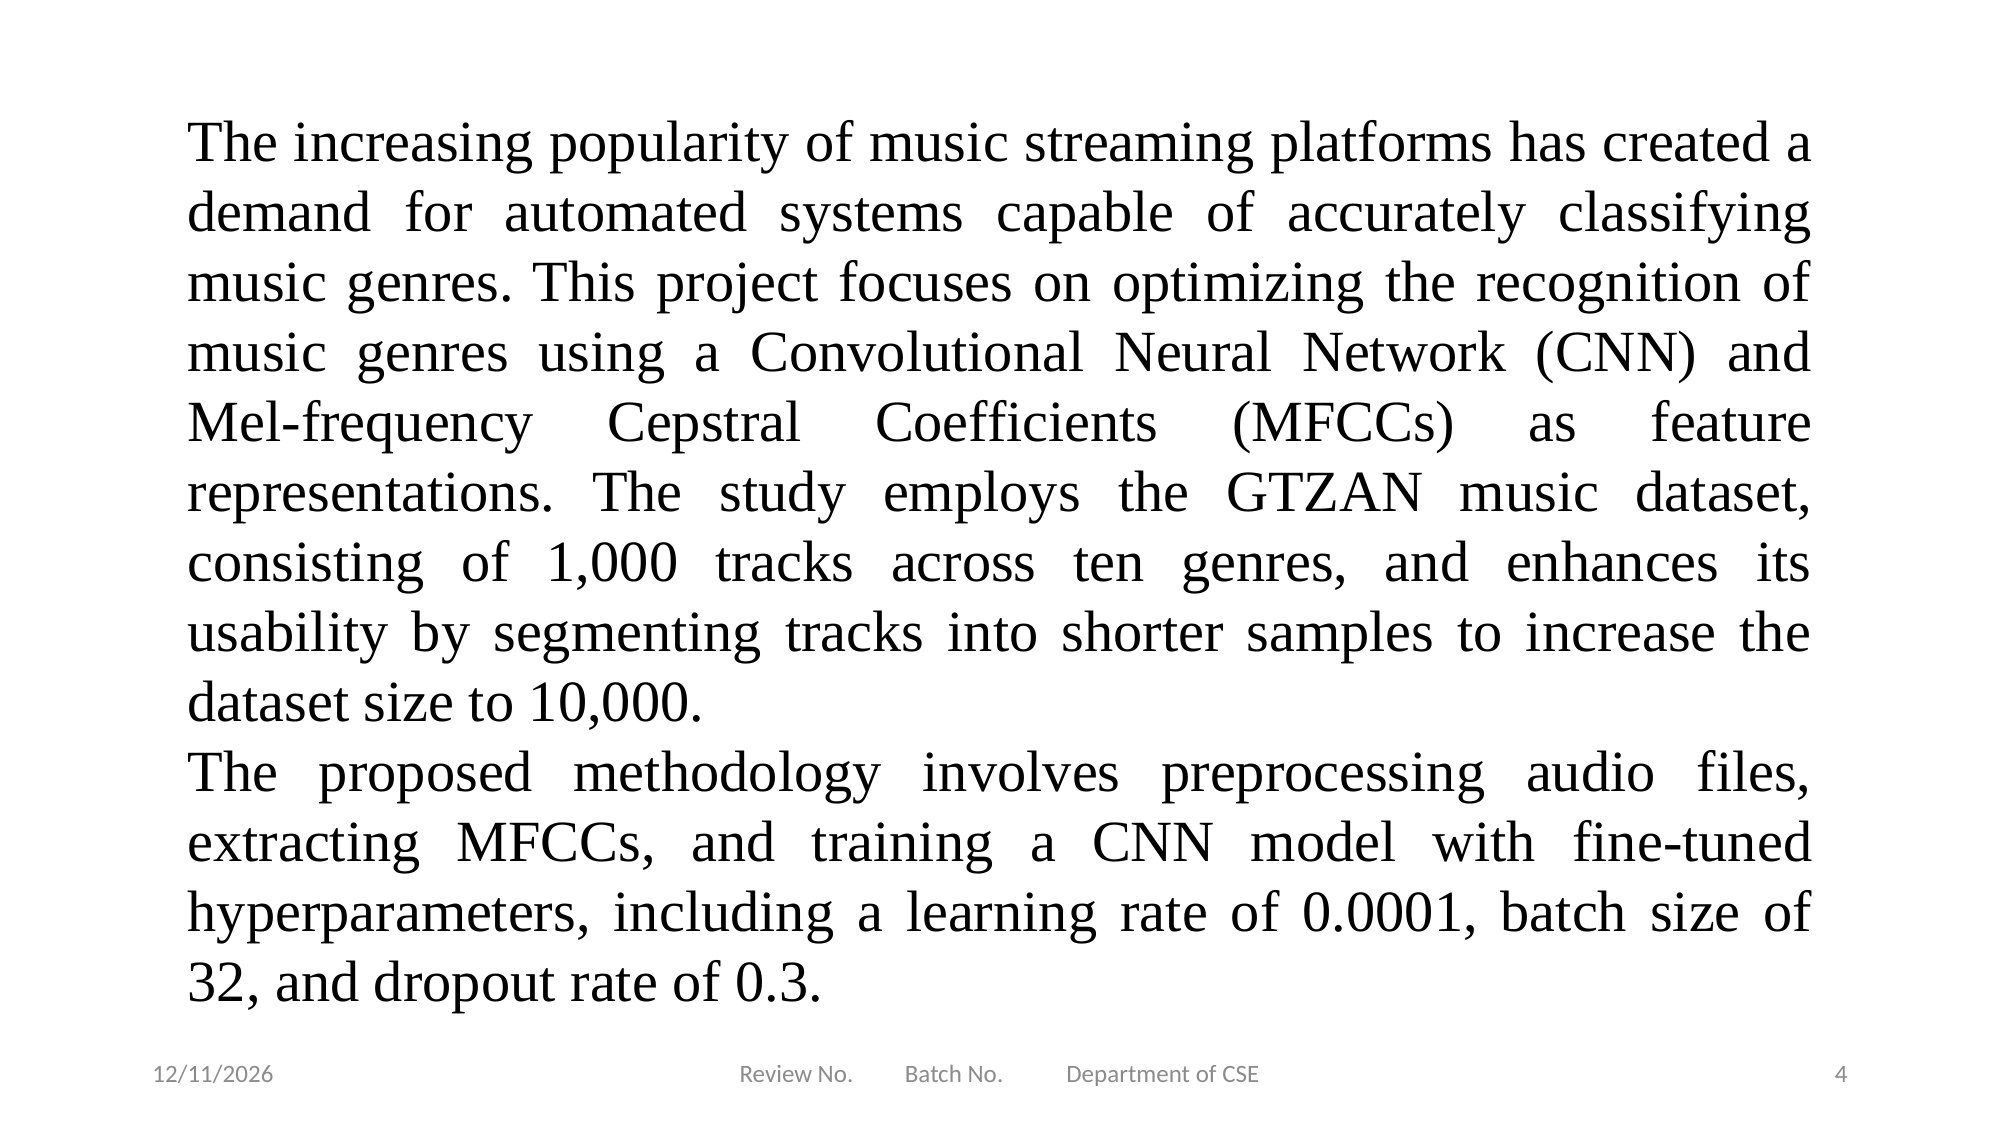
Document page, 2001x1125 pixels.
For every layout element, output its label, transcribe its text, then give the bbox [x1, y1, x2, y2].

text_box The increasing popularity of music streaming platforms has created a demand for automated systems capable of accurately classifying music genres. This project focuses on optimizing the recognition of music genres using a Convolutional Neural Network (CNN) and Mel-frequency Cepstral Coefficients (MFCCs) as feature representations. The study employs the GTZAN music dataset, consisting of 1,000 tracks across ten genres, and enhances its usability by segmenting tracks into shorter samples to increase the dataset size to 10,000. The proposed methodology involves preprocessing audio files, extracting MFCCs, and training a CNN model with fine-tuned hyperparameters, including a learning rate of 0.0001, batch size of 32, and dropout rate of 0.3. [172, 95, 1827, 1020]
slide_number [137, 1042, 588, 1103]
slide_number 4 [1412, 1042, 1863, 1103]
footer Review No. Batch No. Department of CSE [662, 1042, 1338, 1103]
